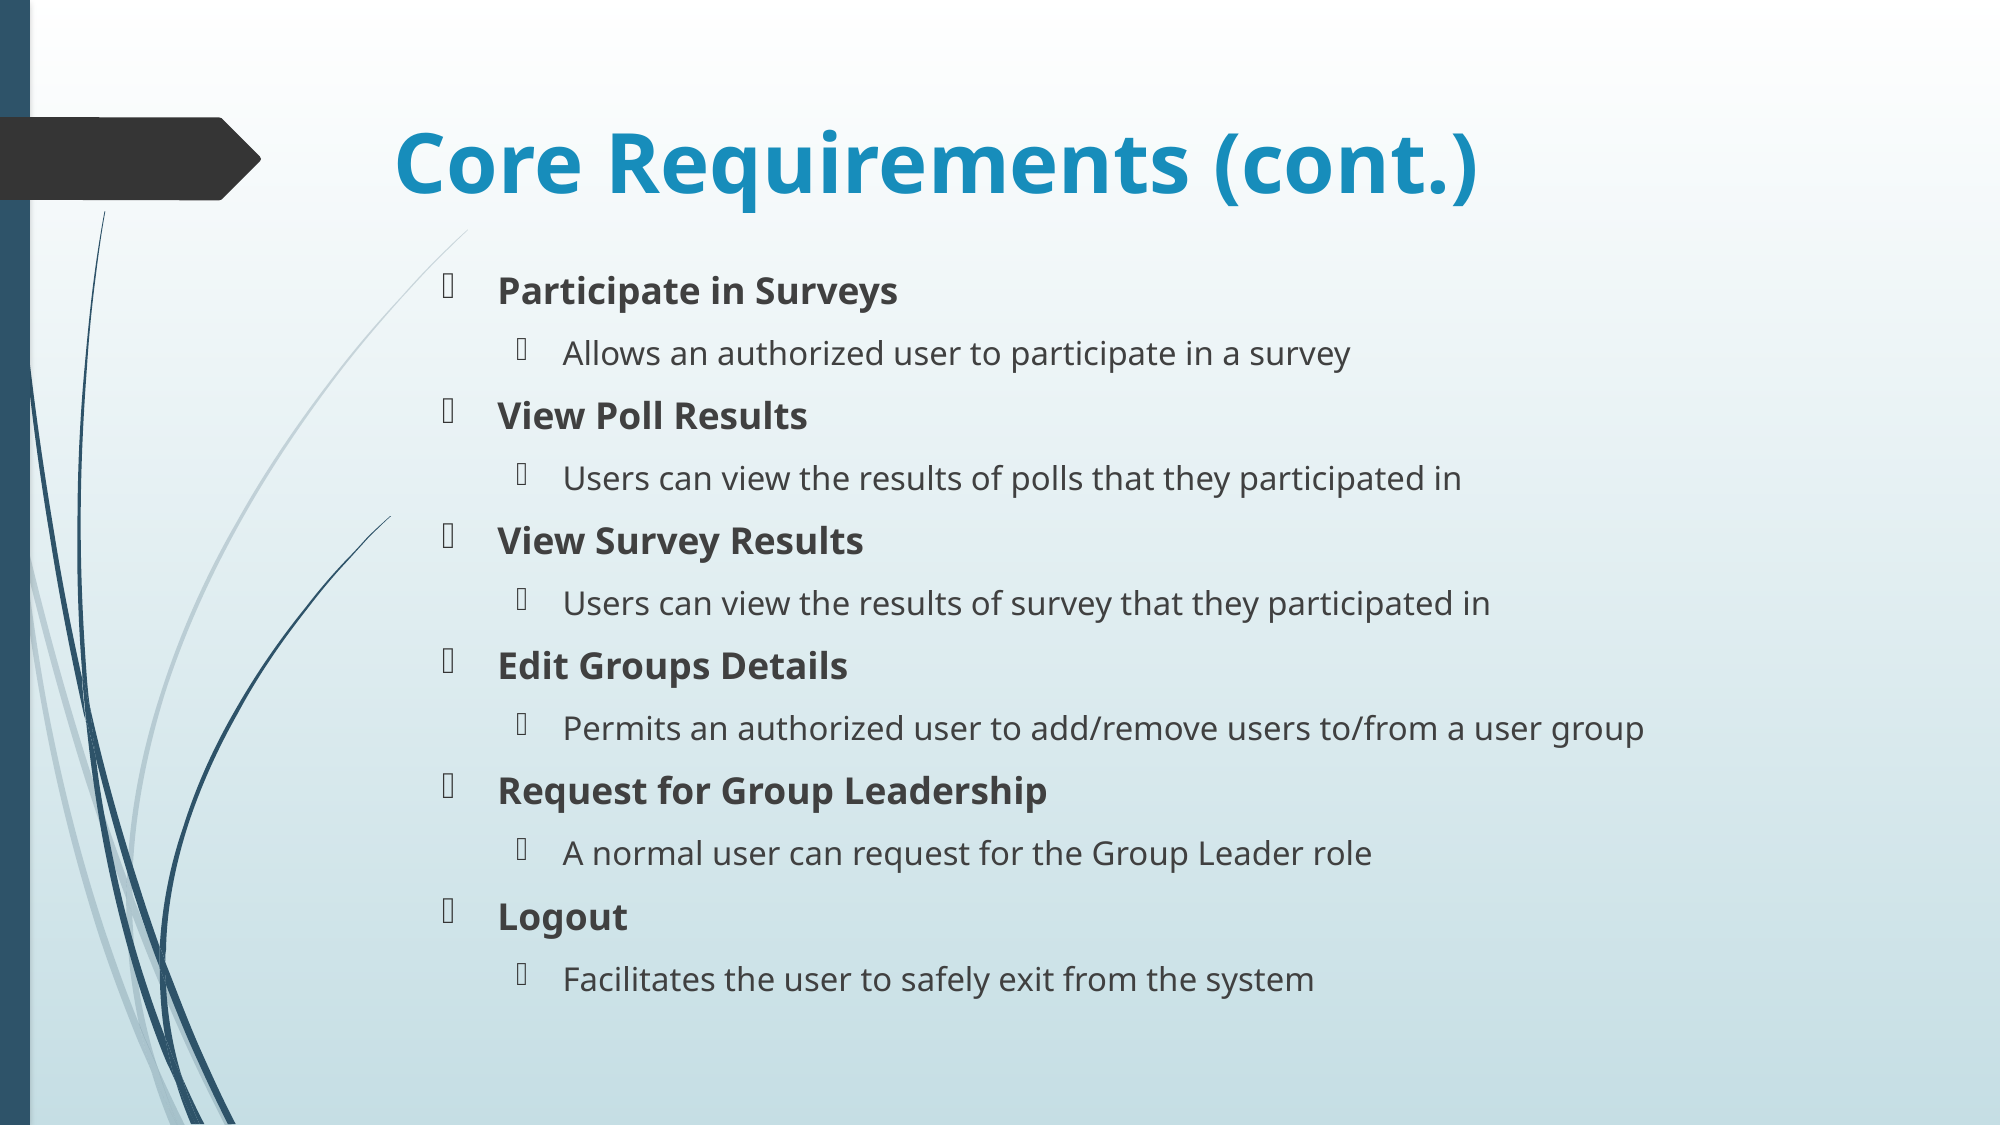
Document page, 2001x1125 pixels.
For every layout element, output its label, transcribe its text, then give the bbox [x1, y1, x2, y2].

list Participate in Surveys Allows an authorized user to participate in a survey View Poll Results Users can view the results of polls that they participated in View Survey Results Users can view the results of survey that they participated in Edit Groups Details Permits an authorized user to add/remove users to/from a user group Request for Group Leadership A normal user can request for the Group Leader role Logout Facilitates the user to safely exit from the system [426, 259, 1890, 1012]
title Core Requirements (cont.) [378, 102, 1841, 260]
